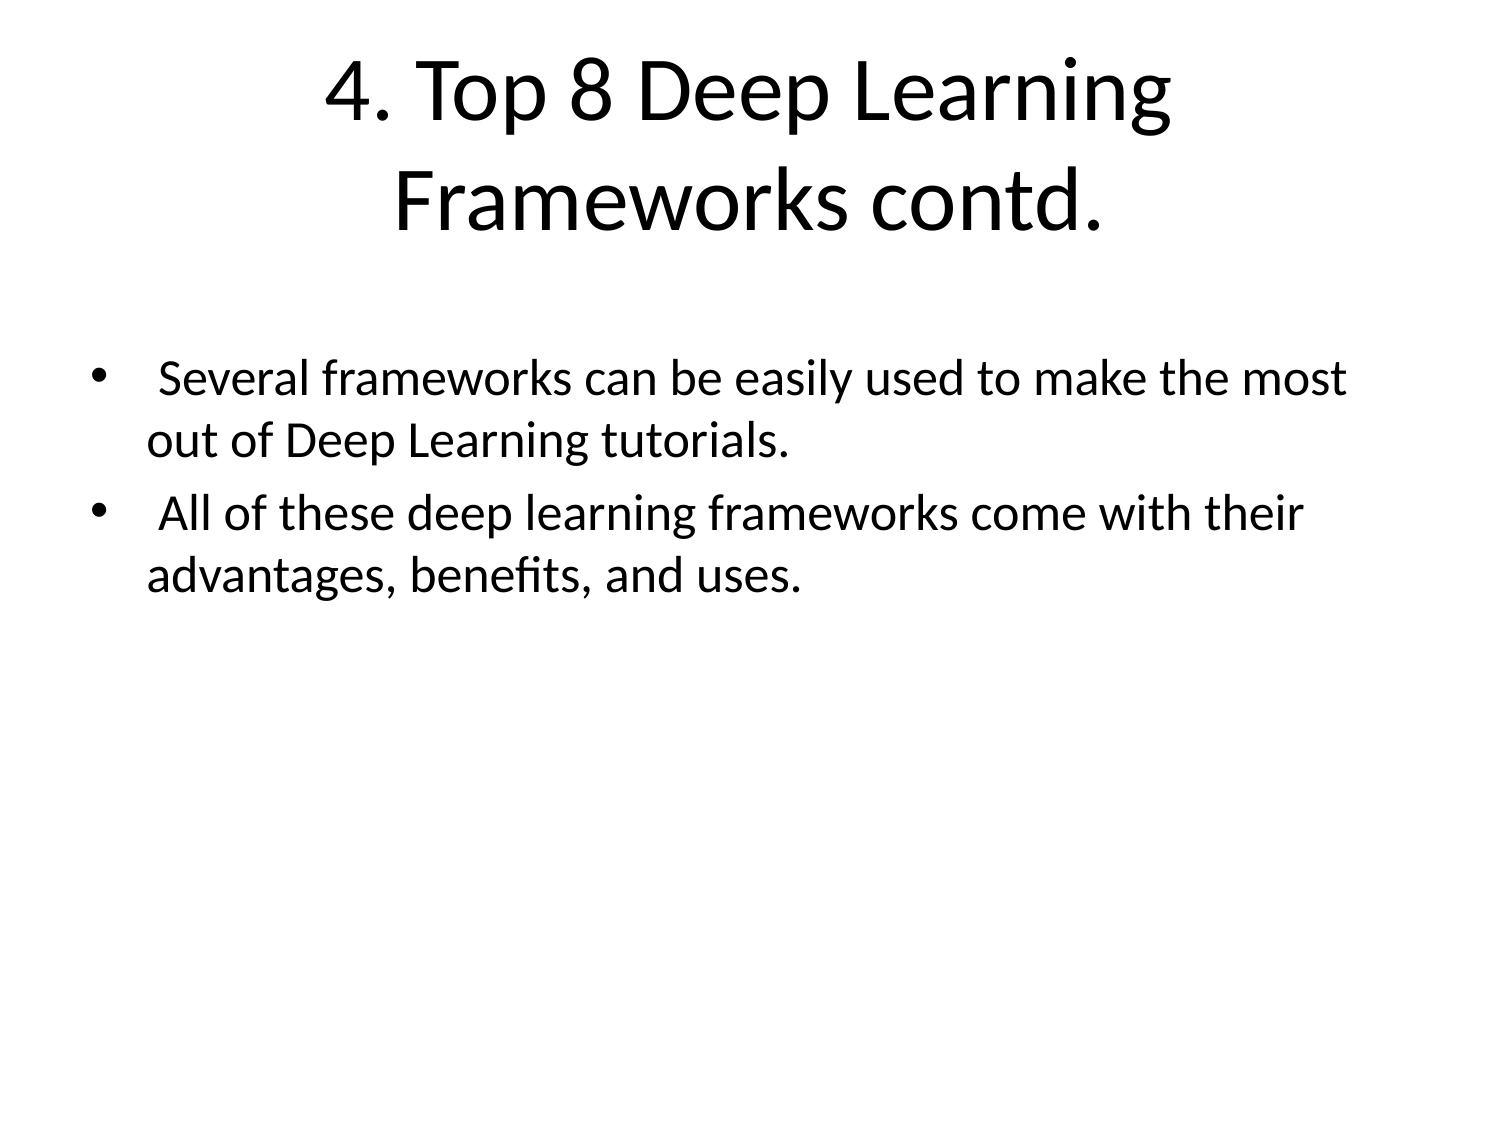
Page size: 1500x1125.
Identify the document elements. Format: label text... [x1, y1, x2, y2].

title 4. Top 8 Deep Learning Frameworks contd. [75, 45, 1425, 233]
list Several frameworks can be easily used to make the most out of Deep Learning tutorials. All of these deep learning frameworks come with their advantages, benefits, and uses. [75, 262, 1425, 1005]
